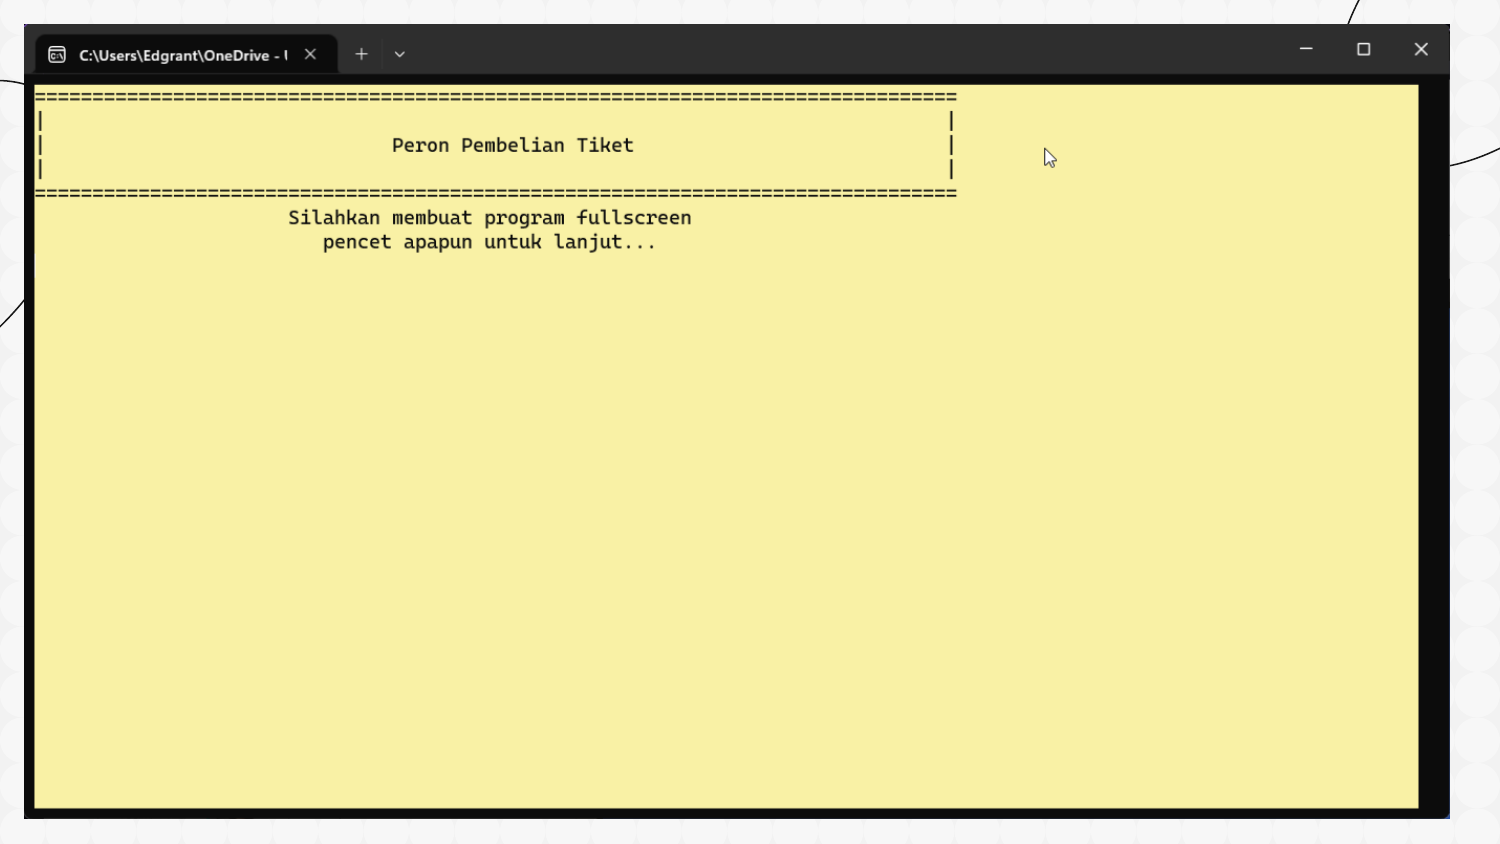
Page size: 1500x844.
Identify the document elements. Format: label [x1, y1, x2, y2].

picture [24, 24, 1450, 819]
